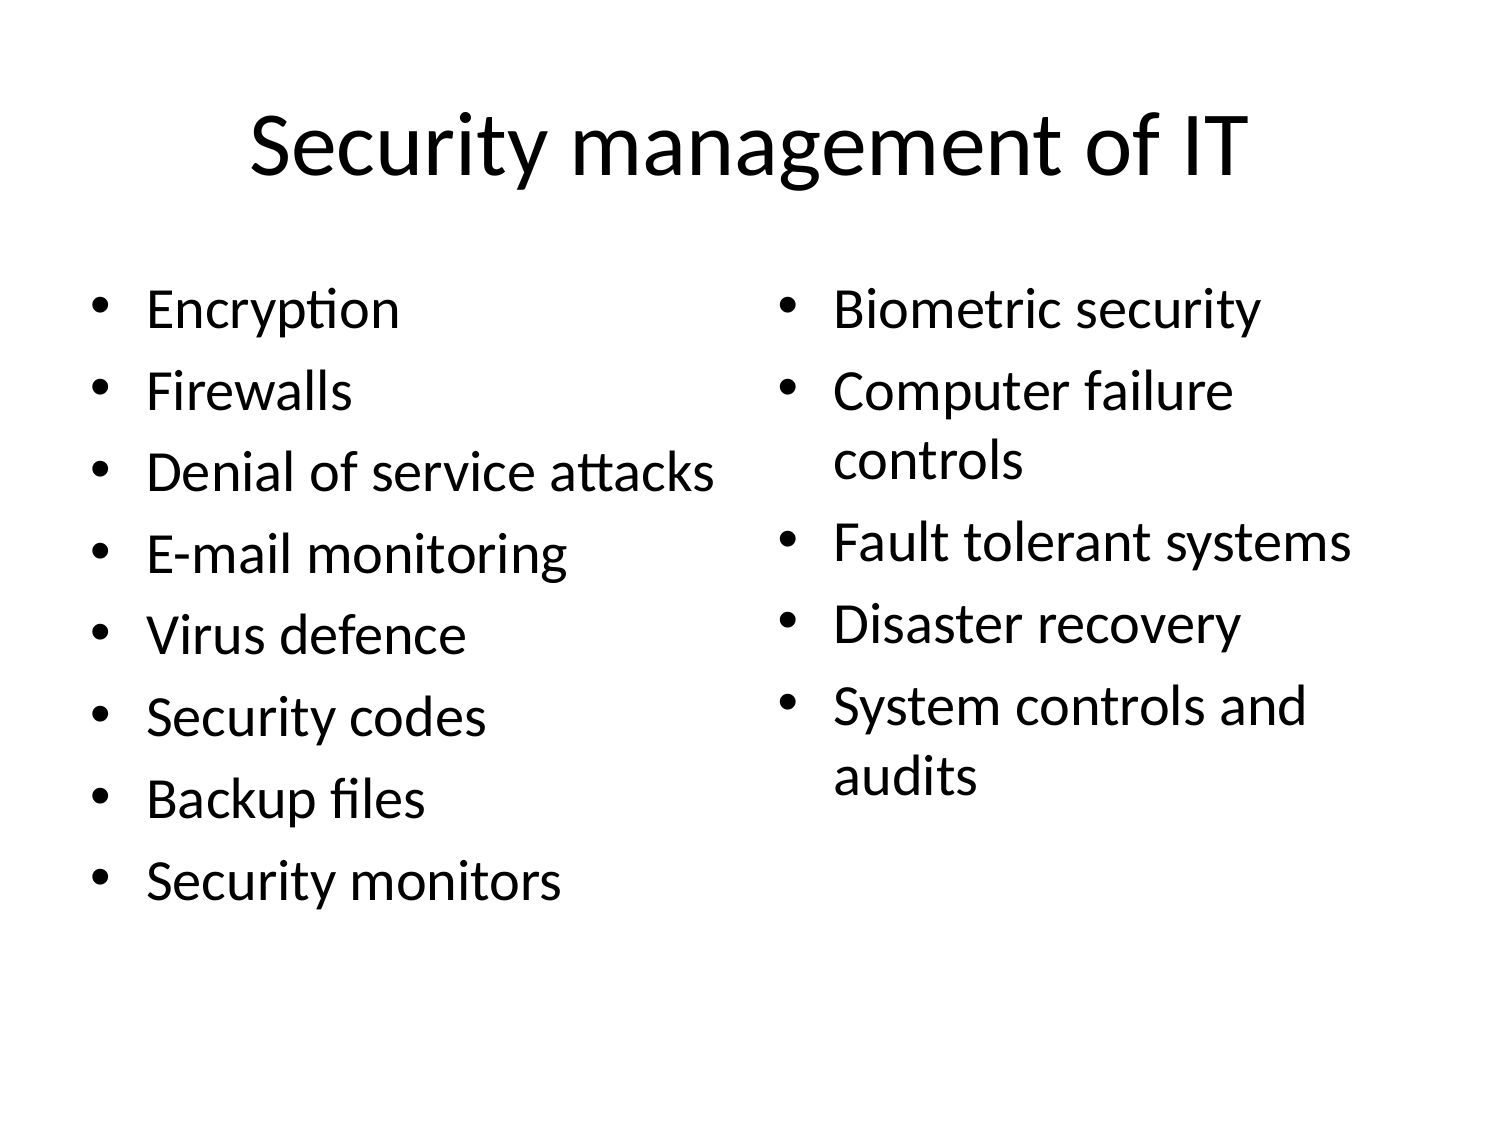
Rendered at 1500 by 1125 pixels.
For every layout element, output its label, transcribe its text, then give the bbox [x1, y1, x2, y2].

list Biometric security Computer failure controls Fault tolerant systems Disaster recovery System controls and audits [762, 262, 1425, 1005]
list Encryption Firewalls Denial of service attacks E-mail monitoring Virus defence Security codes Backup files Security monitors [75, 262, 738, 1005]
title Security management of IT [75, 45, 1425, 233]
